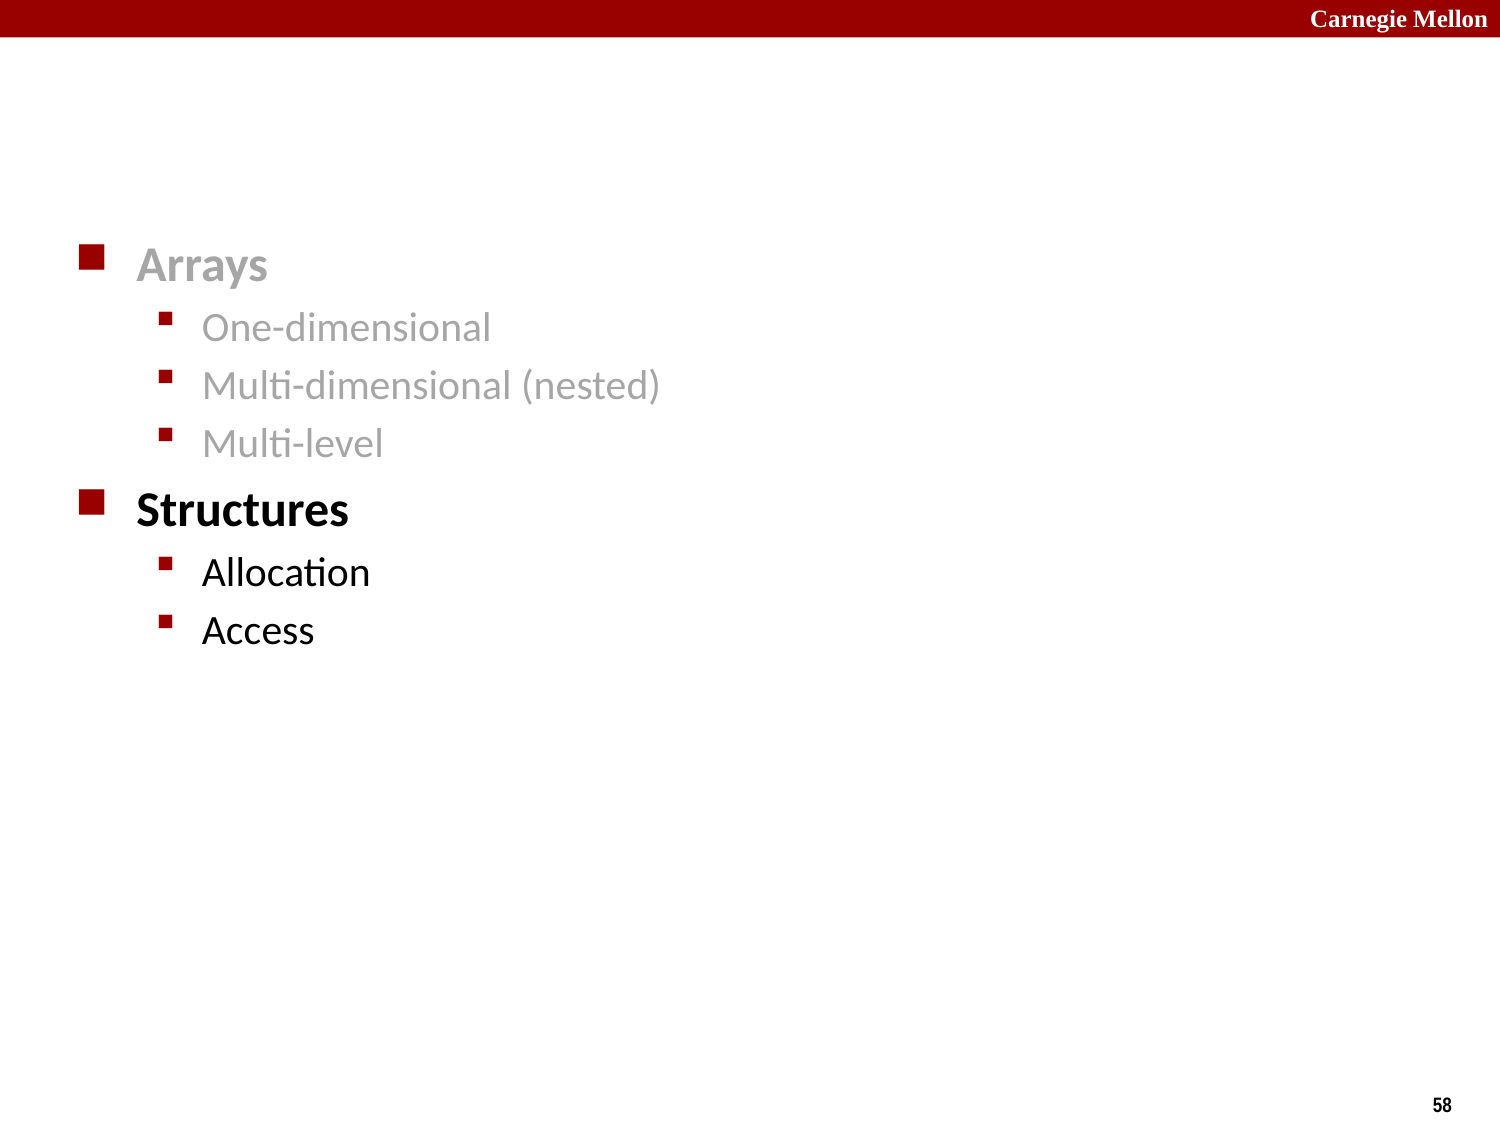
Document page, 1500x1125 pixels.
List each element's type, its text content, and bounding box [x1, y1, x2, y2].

list Arrays One-dimensional Multi-dimensional (nested) Multi-level Structures Allocation Access [64, 223, 1361, 1040]
